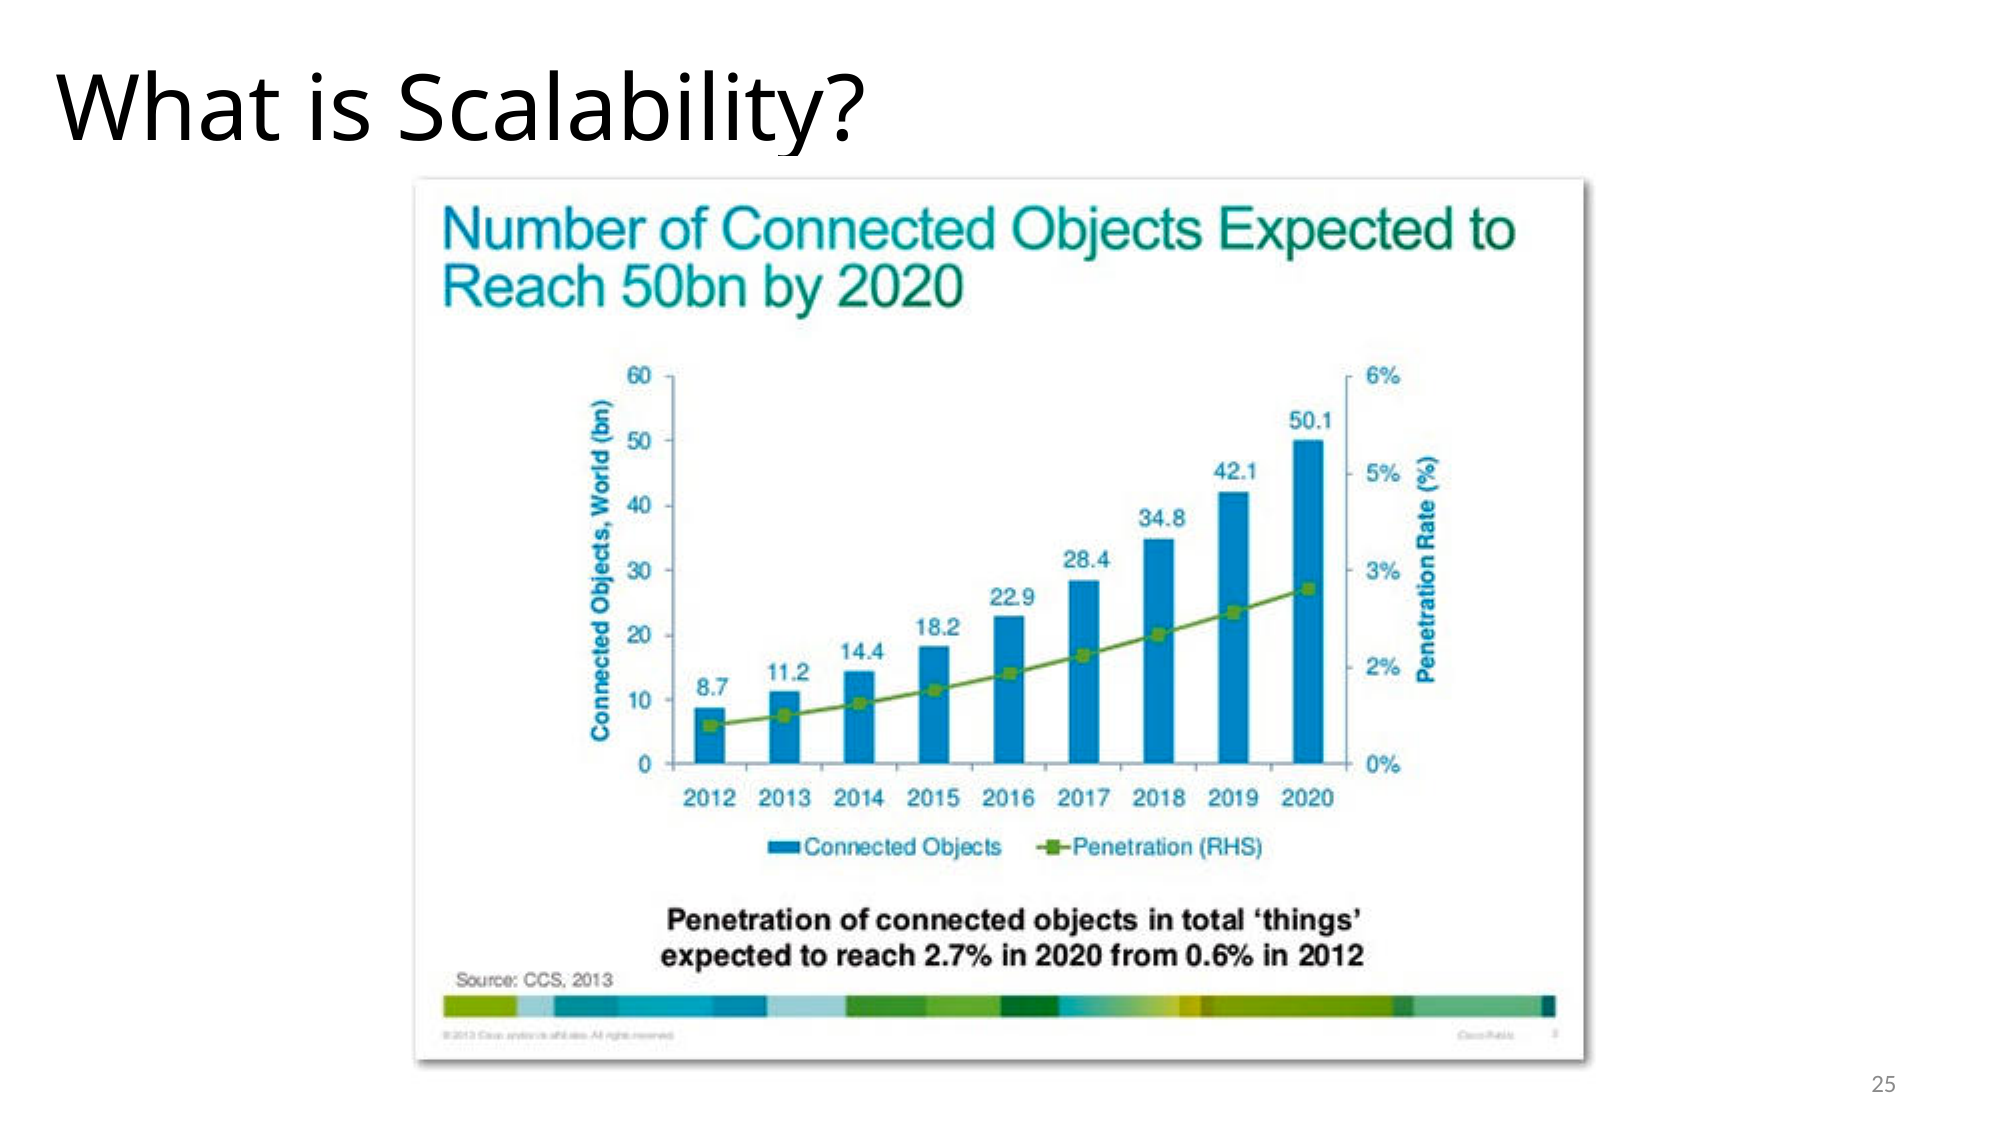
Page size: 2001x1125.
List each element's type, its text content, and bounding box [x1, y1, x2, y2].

title What is Scalability? [40, 35, 1955, 187]
picture [380, 156, 1620, 1086]
